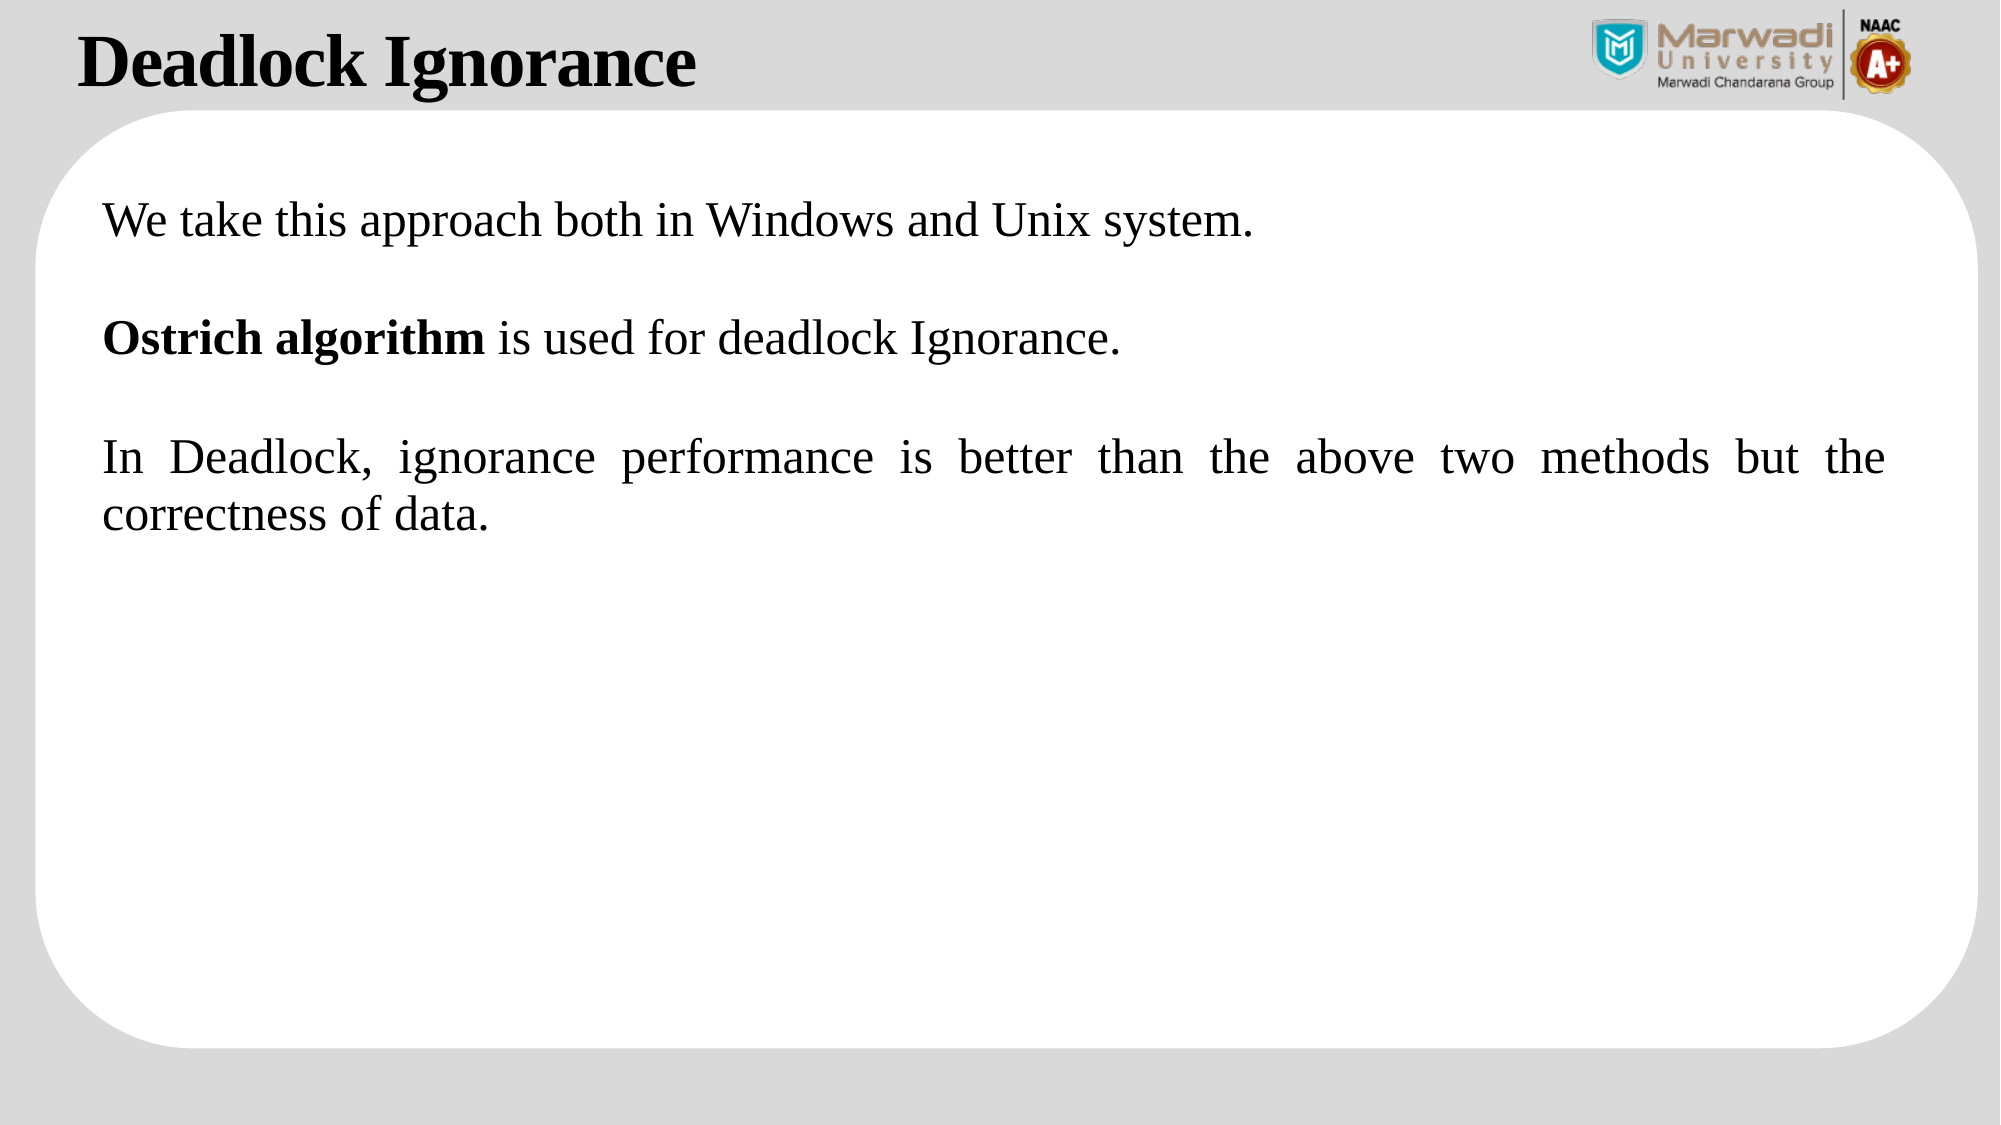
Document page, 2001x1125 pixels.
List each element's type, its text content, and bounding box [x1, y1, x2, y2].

text_box We take this approach both in Windows and Unix system. Ostrich algorithm is used for deadlock Ignorance. In Deadlock, ignorance performance is better than the above two methods but the correctness of data. [99, 187, 1888, 541]
text_box Deadlock Ignorance [74, 9, 1393, 102]
picture [1575, 0, 1922, 134]
